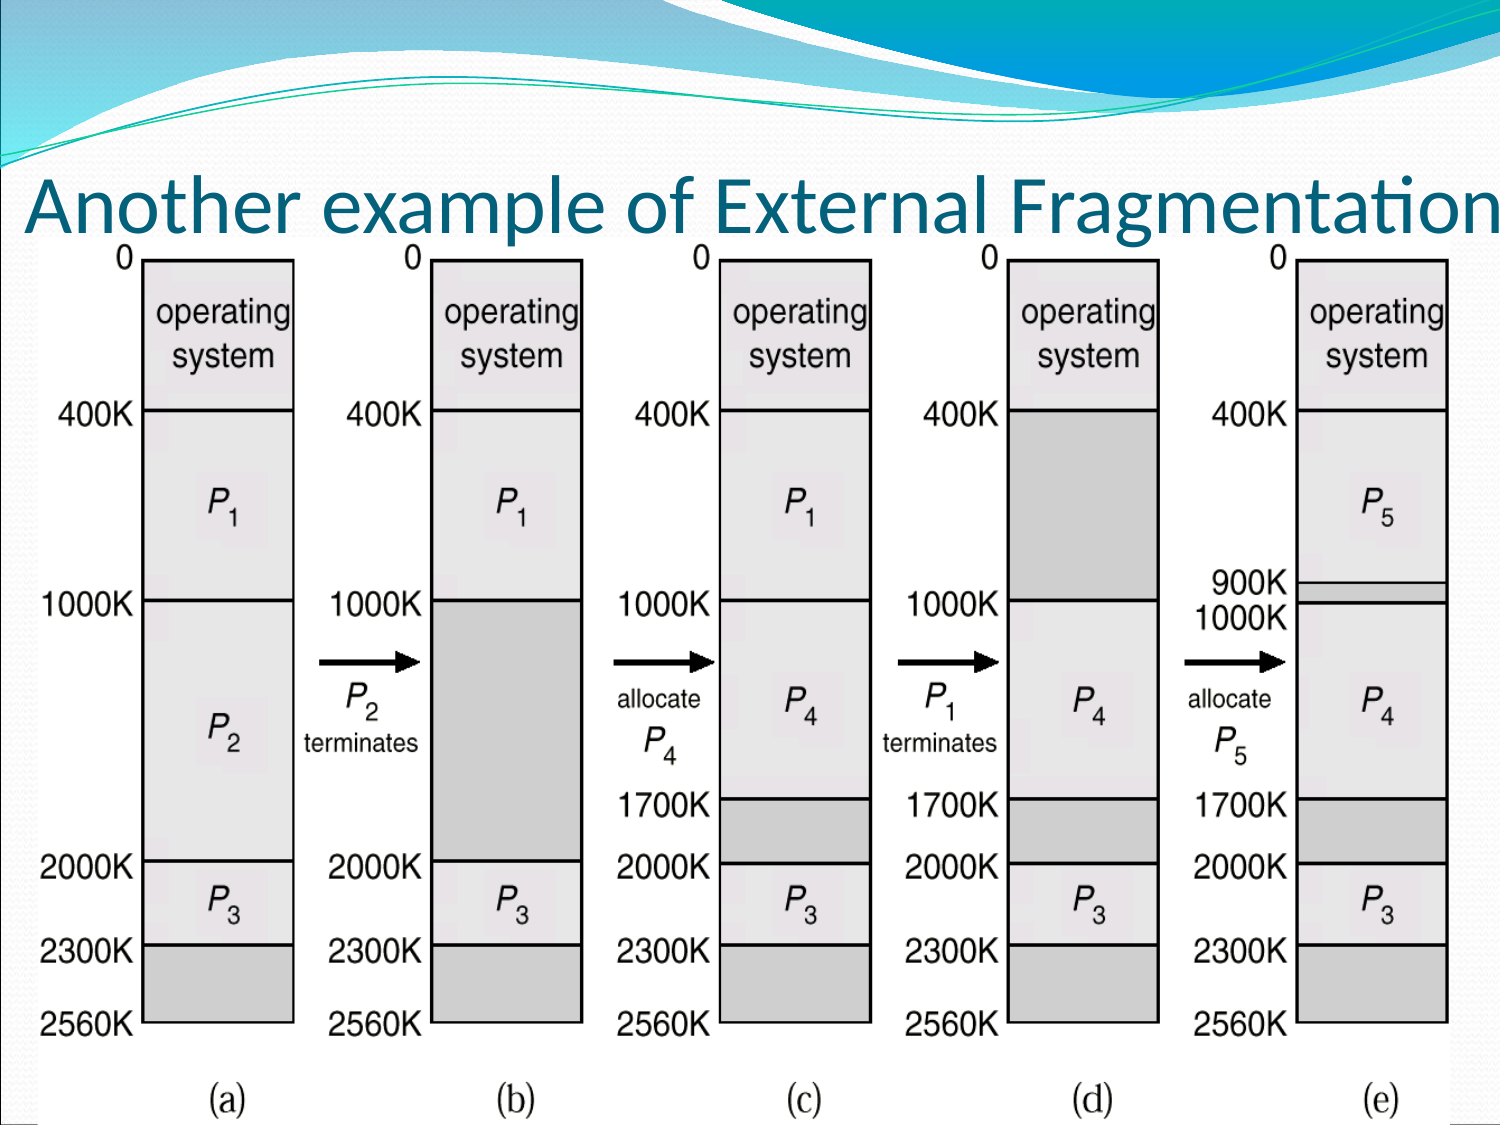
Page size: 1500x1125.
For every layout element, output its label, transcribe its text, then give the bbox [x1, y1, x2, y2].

picture [189, 78, 583, 112]
title Another example of External Fragmentation [24, 112, 1500, 250]
picture [1104, 101, 1179, 112]
picture [0, 160, 1500, 1125]
picture [211, 85, 830, 112]
picture [1124, 237, 1143, 242]
picture [0, 0, 1171, 128]
picture [1144, 32, 1500, 112]
